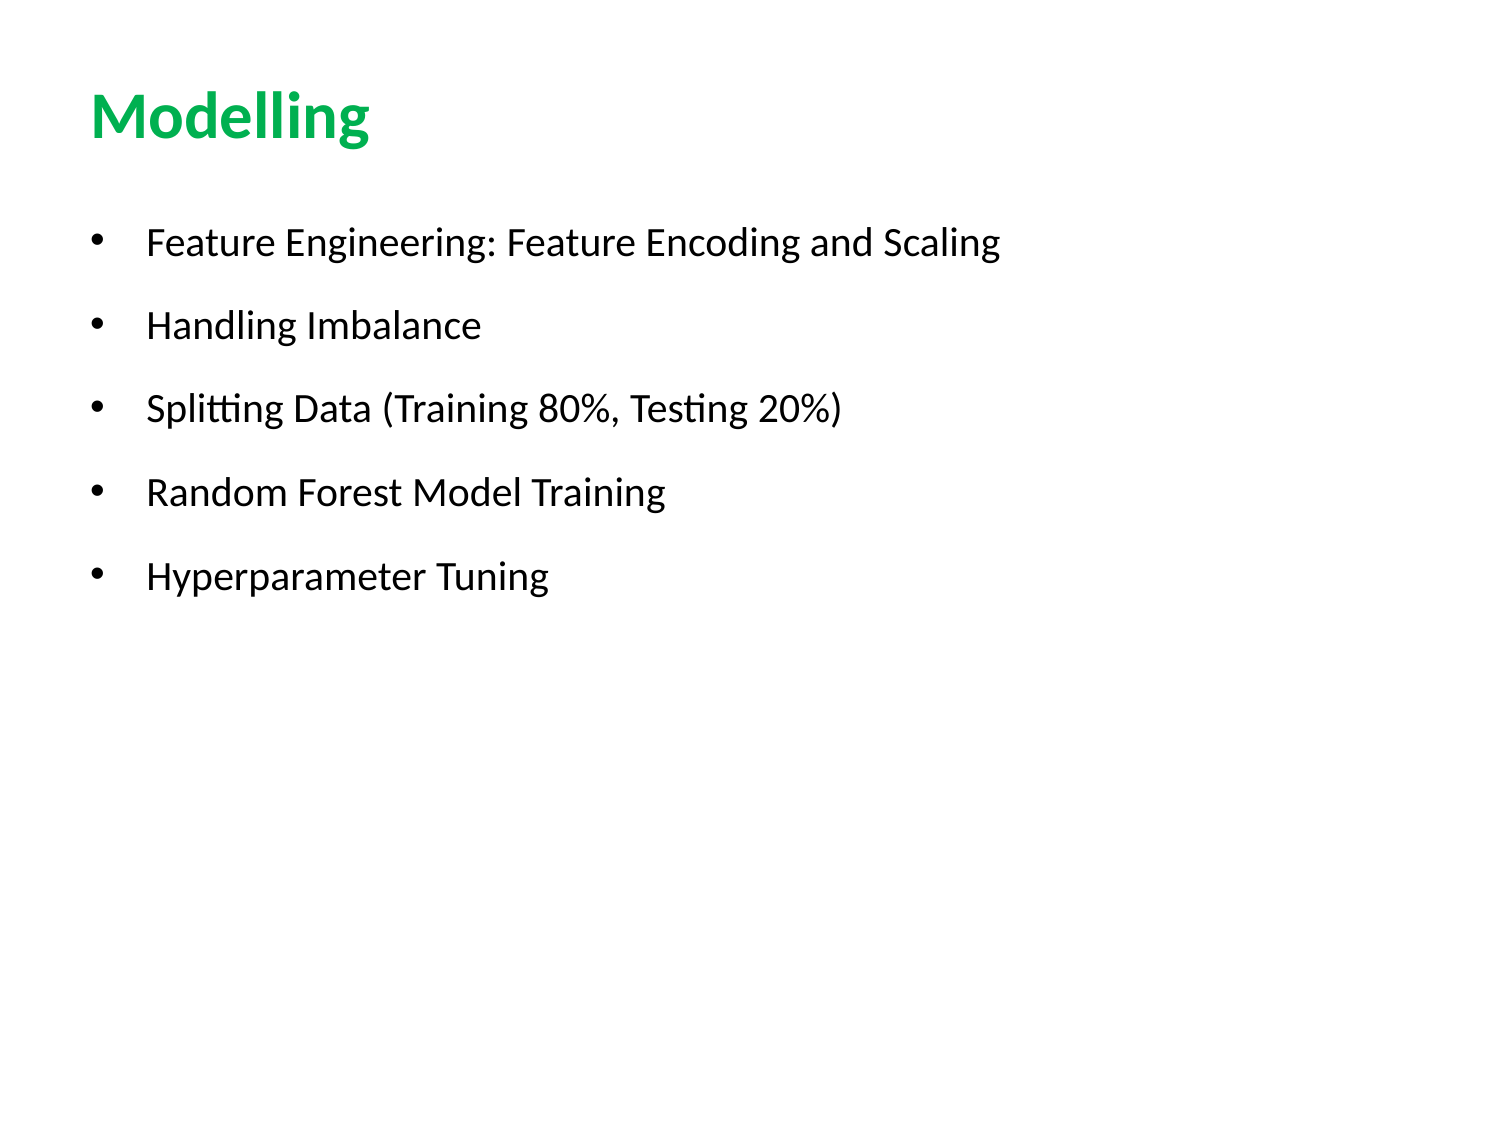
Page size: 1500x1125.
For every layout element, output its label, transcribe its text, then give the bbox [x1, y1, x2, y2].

list Feature Engineering: Feature Encoding and Scaling Handling Imbalance Splitting Data (Training 80%, Testing 20%) Random Forest Model Training Hyperparameter Tuning [75, 181, 1425, 925]
title Modelling [75, 63, 1425, 160]
